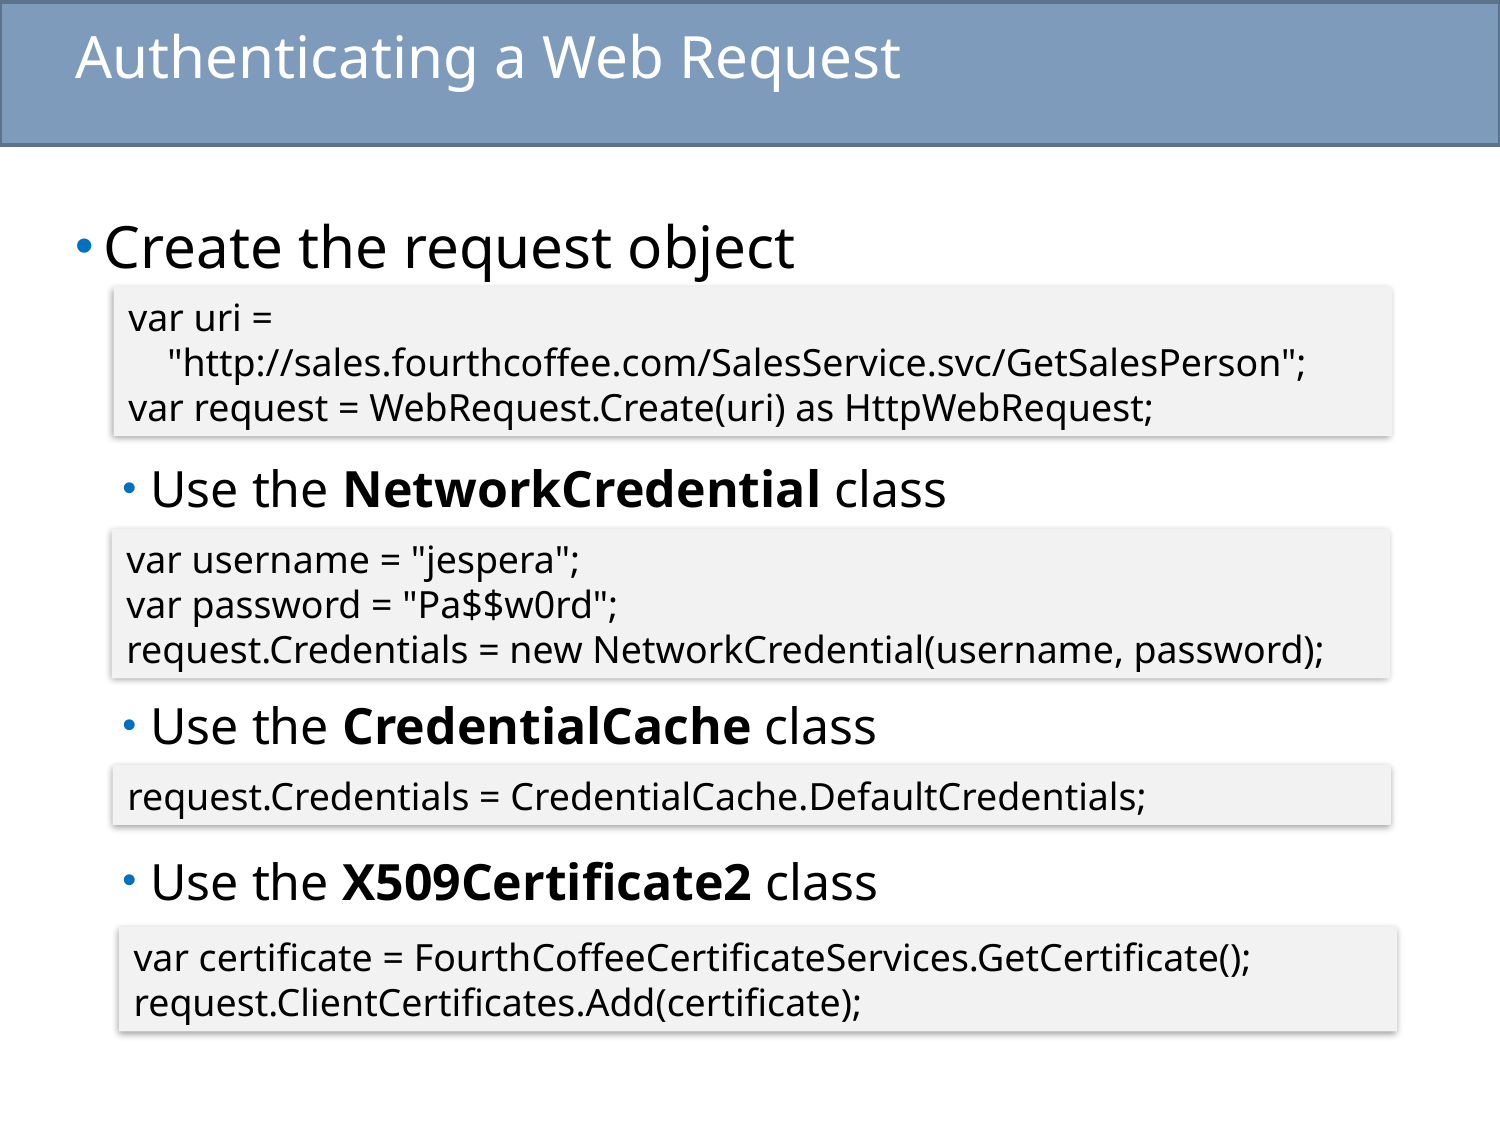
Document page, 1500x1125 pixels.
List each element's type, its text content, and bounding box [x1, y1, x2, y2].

title Authenticating a Web Request [75, 0, 1351, 122]
text_box var certificate = FourthCoffeeCertificateServices.GetCertificate(); request.ClientCertificates.Add(certificate); [118, 926, 1398, 1032]
text_box request.Credentials = CredentialCache.DefaultCredentials; [112, 764, 1392, 826]
text_box var uri = "http://sales.fourthcoffee.com/SalesService.svc/GetSalesPerson"; var request = WebRequest.Create(uri) as HttpWebRequest; [113, 286, 1393, 437]
text_box Create the request object Use the NetworkCredential class Use the CredentialCache class Use the X509Certificate2 class [75, 210, 1408, 1024]
text_box var username = "jespera"; var password = "Pa$$w0rd"; request.Credentials = new NetworkCredential(username, password); [111, 528, 1391, 679]
